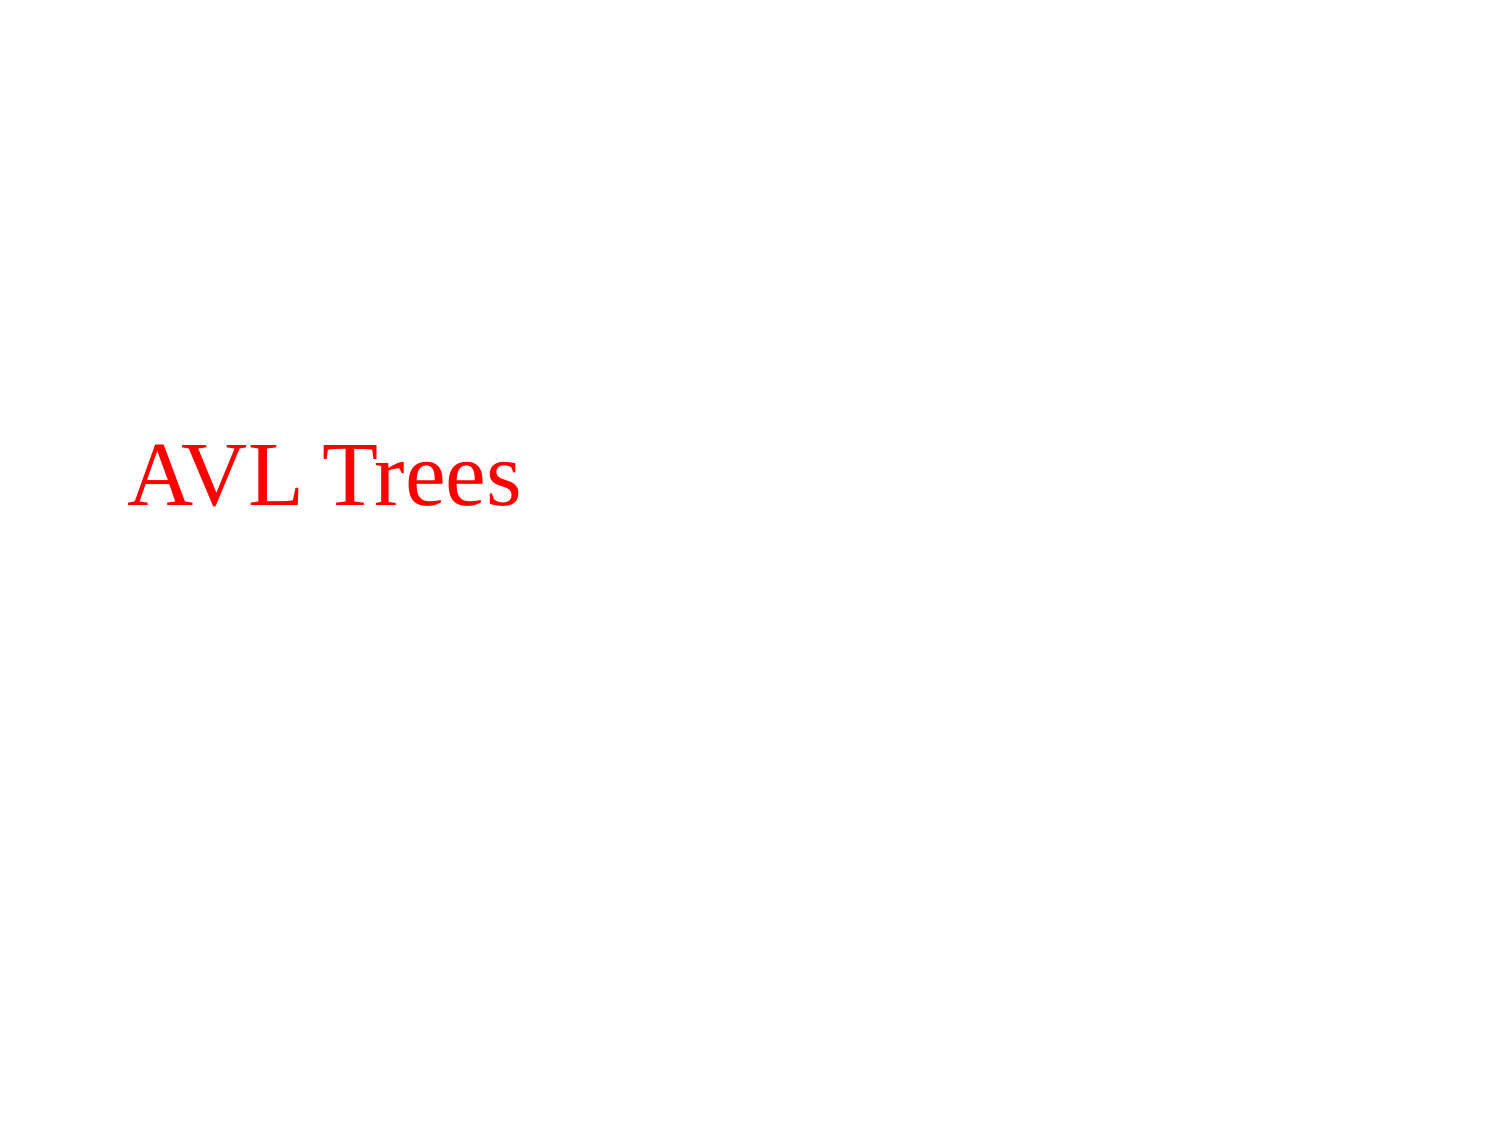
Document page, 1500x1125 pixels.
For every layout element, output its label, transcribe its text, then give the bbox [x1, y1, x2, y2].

title AVL Trees [112, 374, 1388, 563]
